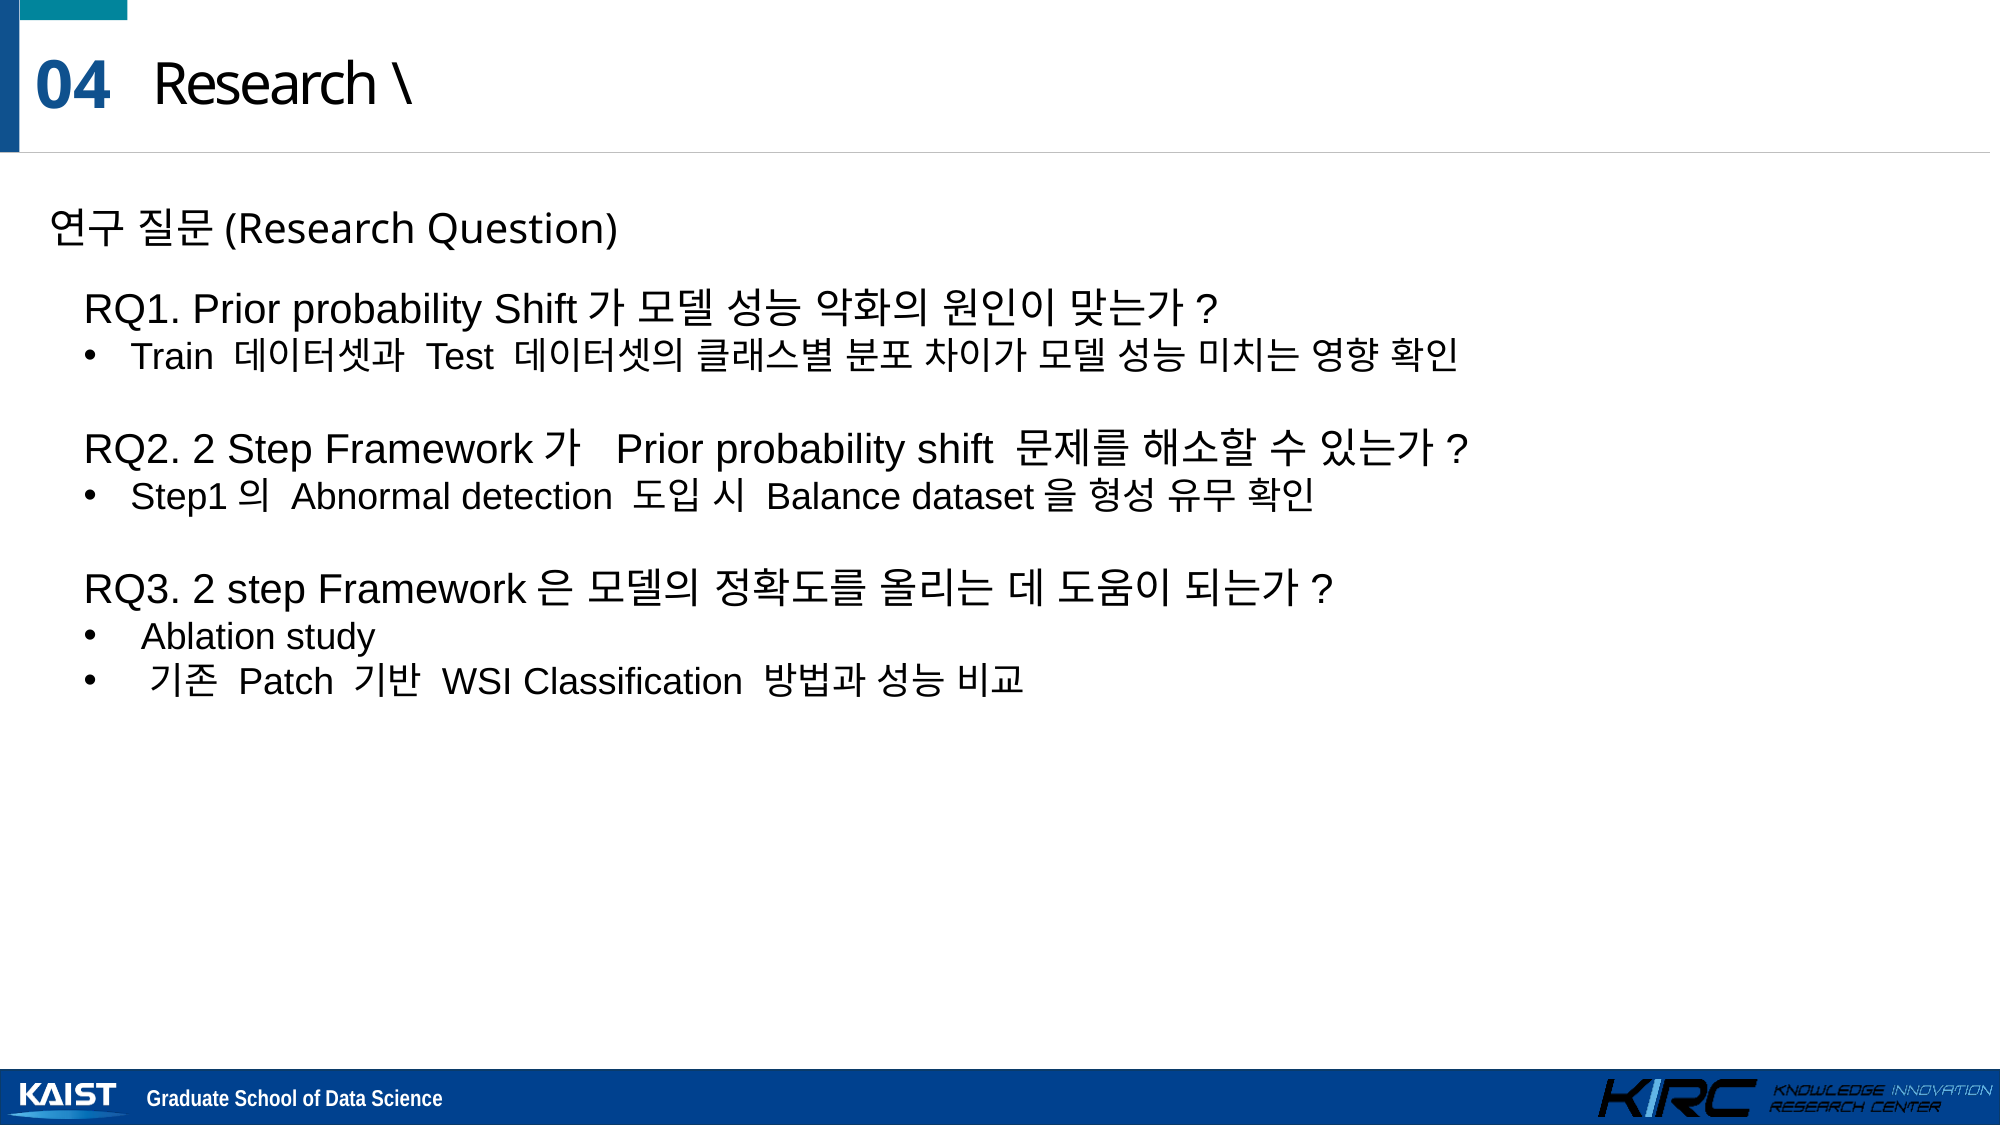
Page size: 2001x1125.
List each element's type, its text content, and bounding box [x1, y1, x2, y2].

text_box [0, 0, 1991, 158]
text_box 연구 질문(Research Question) [34, 194, 1966, 260]
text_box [0, 1069, 2000, 1125]
text_box RQ1. Prior probability Shift가 모델 성능 악화의 원인이 맞는가? Train 데이터셋과 Test 데이터셋의 클래스별 분포 차이가 모델 성능 미치는 영향 확인 RQ2. 2 Step Framework가 Prior probability shift 문제를 해소할 수 있는가? Step1의 Abnormal detection 도입 시 Balance dataset을 형성 유무 확인 RQ3. 2 step Framework은 모델의 정확도를 올리는 데 도움이 되는가? Ablation study 기존 Patch 기반 WSI Classification 방법과 성능 비교 [68, 274, 1947, 755]
picture [1597, 1079, 1993, 1117]
